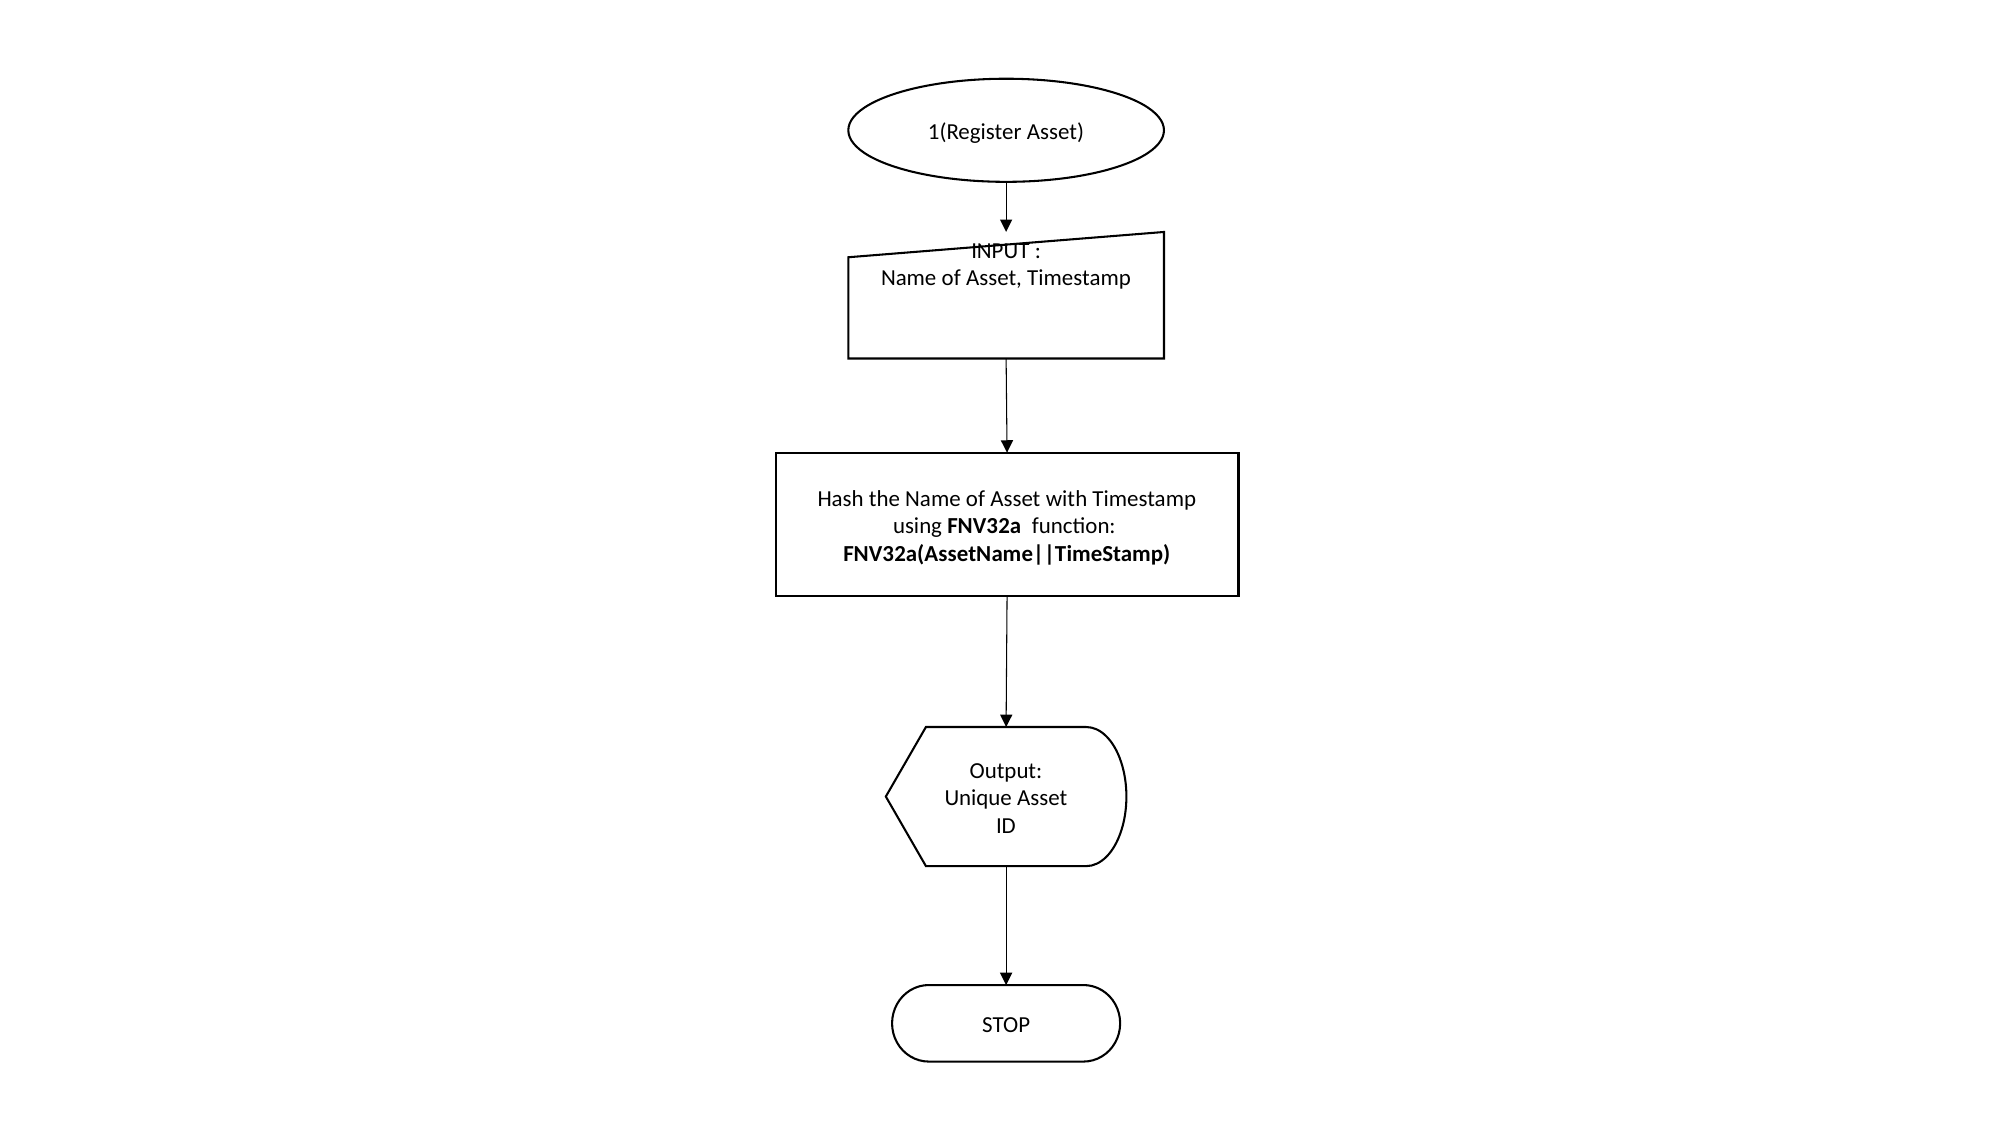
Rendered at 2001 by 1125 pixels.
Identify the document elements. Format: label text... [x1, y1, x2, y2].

text_box 1(Register Asset) [848, 78, 1164, 182]
text_box Hash the Name of Asset with Timestamp using FNV32a function: FNV32a(AssetName||TimeStamp) [775, 452, 1239, 597]
text_box STOP [892, 985, 1121, 1062]
text_box Output: Unique Asset ID [885, 727, 1127, 867]
text_box INPUT : Name of Asset, Timestamp [848, 231, 1164, 359]
